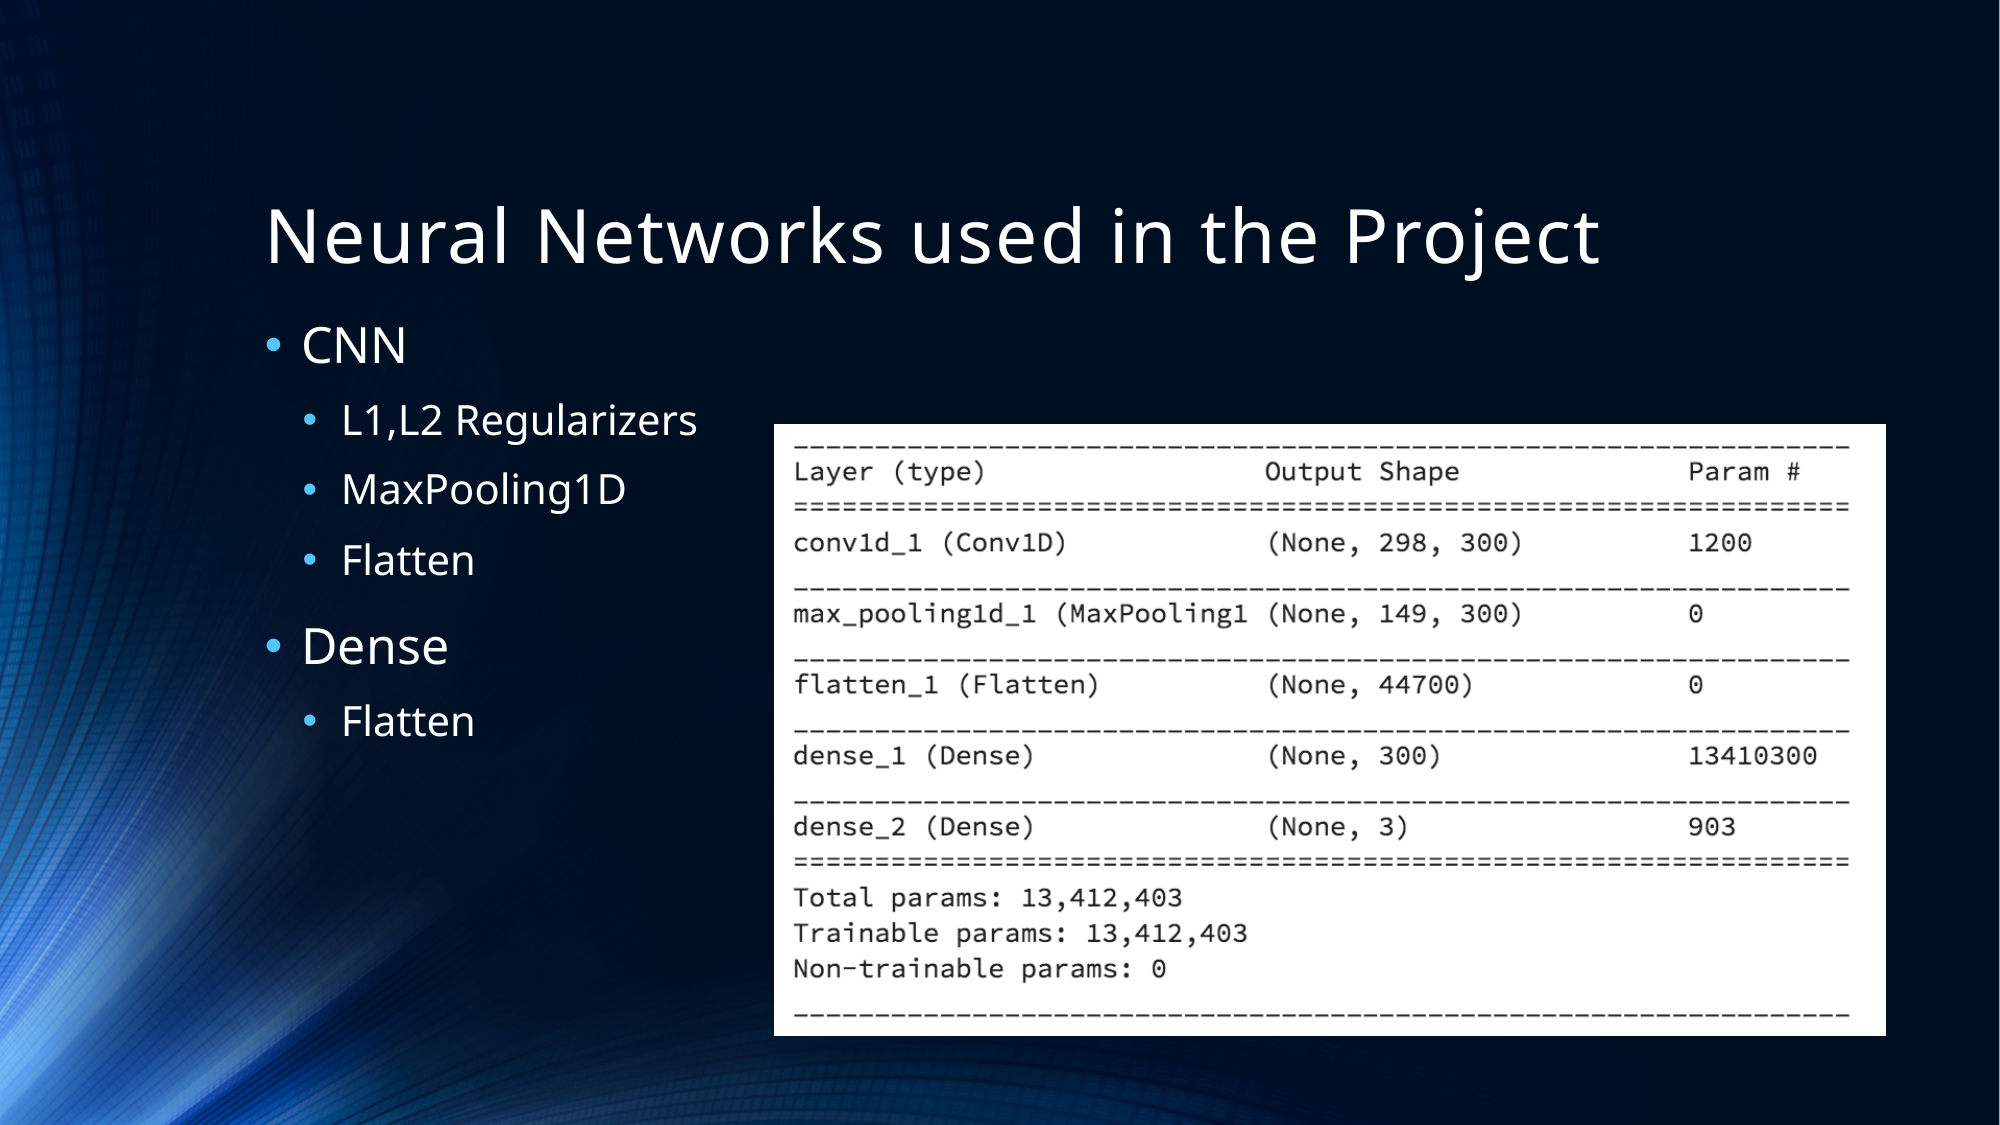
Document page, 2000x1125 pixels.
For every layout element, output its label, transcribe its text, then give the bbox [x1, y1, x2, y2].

list CNN L1,L2 Regularizers MaxPooling1D Flatten Dense Flatten [249, 312, 1749, 988]
picture [0, 0, 2000, 1125]
title Neural Networks used in the Project [249, 62, 1750, 288]
